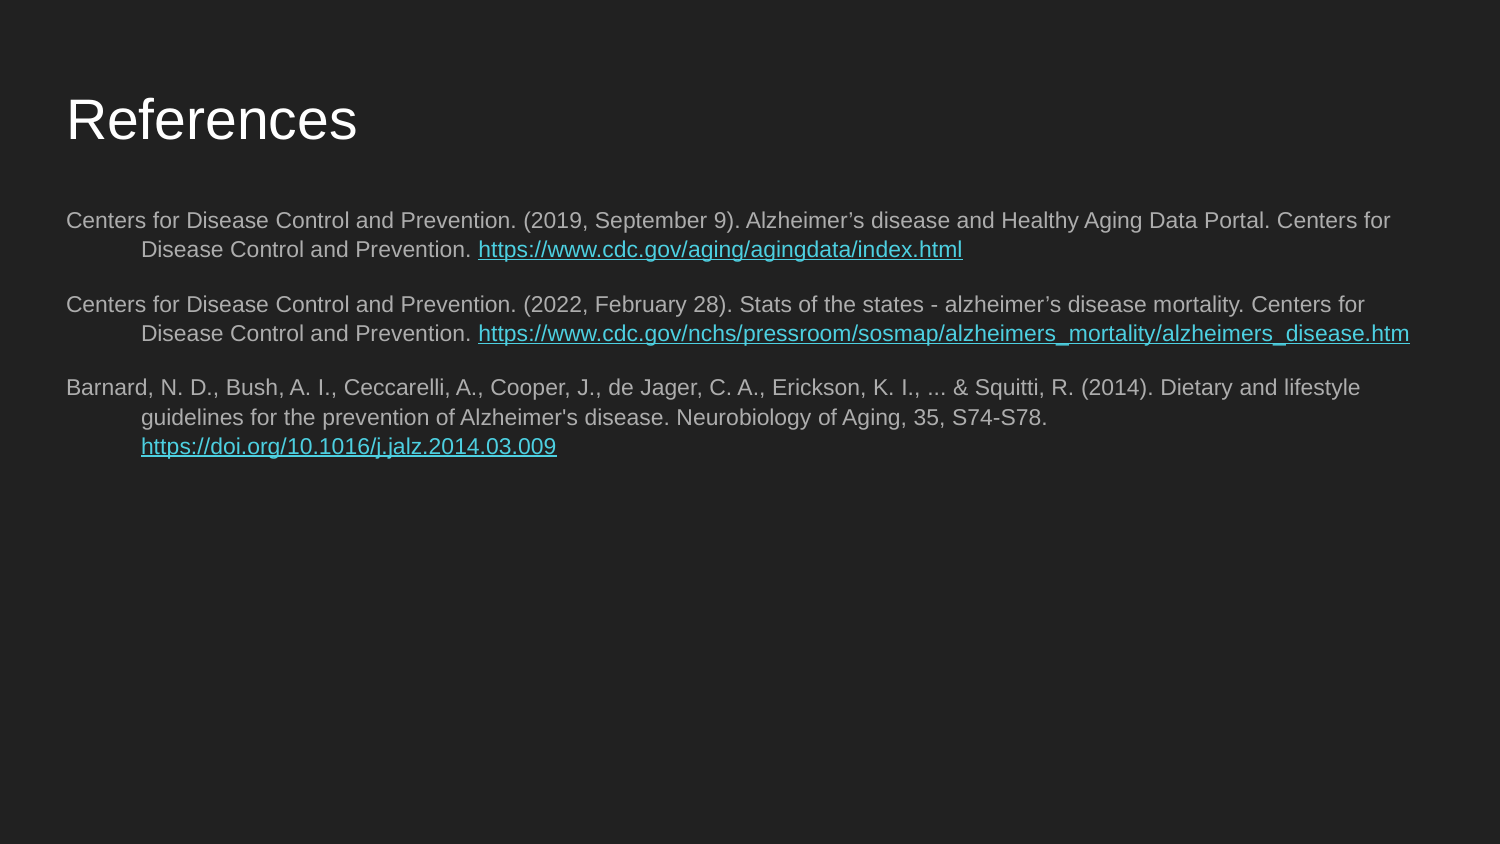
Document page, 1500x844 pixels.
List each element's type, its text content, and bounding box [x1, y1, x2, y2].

title References [51, 72, 1449, 167]
list Centers for Disease Control and Prevention. (2019, September 9). Alzheimer’s disease and Healthy Aging Data Portal. Centers for Disease Control and Prevention. https://www.cdc.gov/aging/agingdata/index.html Centers for Disease Control and Prevention. (2022, February 28). Stats of the states - alzheimer’s disease mortality. Centers for Disease Control and Prevention. https://www.cdc.gov/nchs/pressroom/sosmap/alzheimers_mortality/alzheimers_disease.htm Barnard, N. D., Bush, A. I., Ceccarelli, A., Cooper, J., de Jager, C. A., Erickson, K. I., ... & Squitti, R. (2014). Dietary and lifestyle guidelines for the prevention of Alzheimer's disease. Neurobiology of Aging, 35, S74-S78. https://doi.org/10.1016/j.jalz.2014.03.009 [51, 189, 1449, 750]
